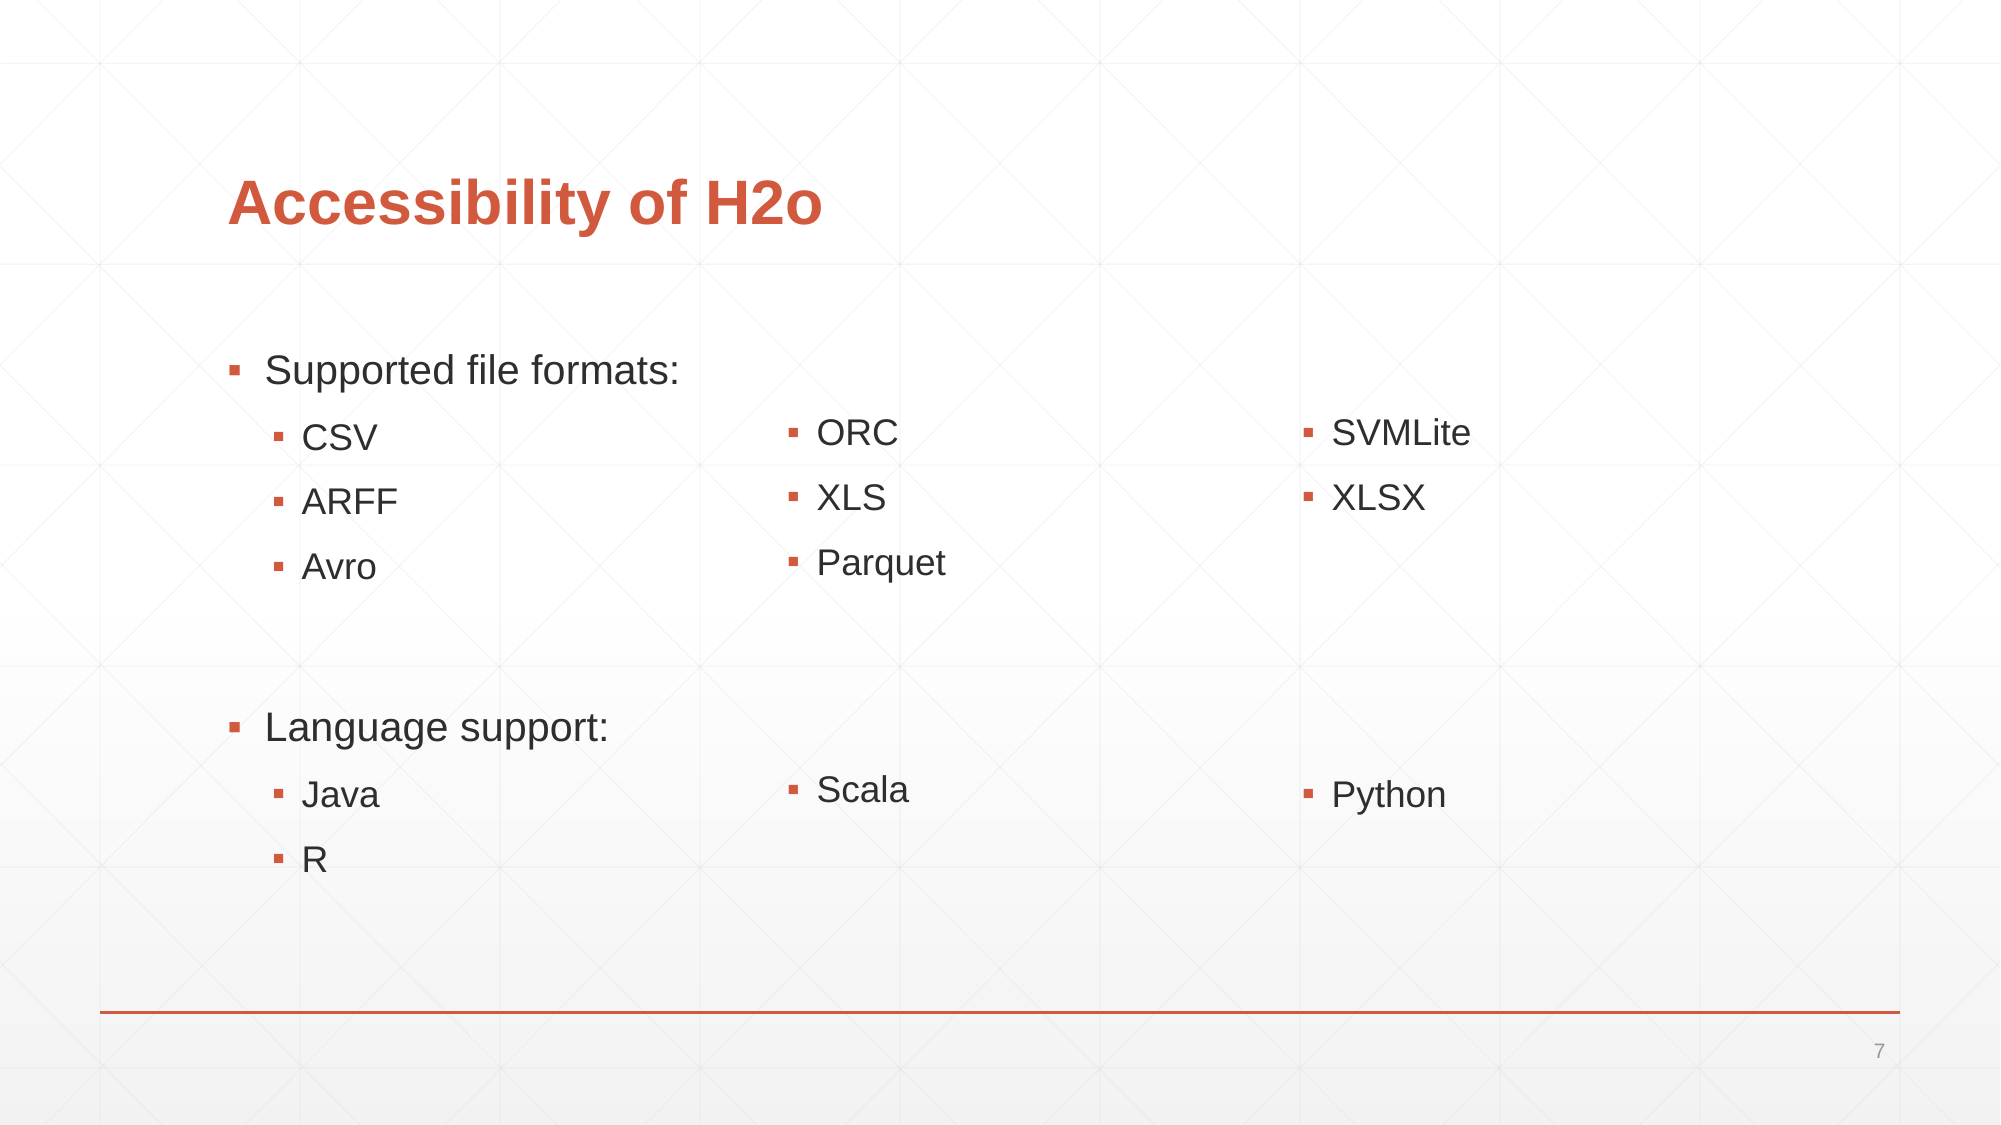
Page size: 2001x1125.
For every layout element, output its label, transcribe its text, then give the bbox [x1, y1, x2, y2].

list Supported file formats: CSV ARFF Avro Language support: Java R ORC XLS Parquet Scala SVMLite XLSX Python [212, 341, 1788, 1032]
slide_number 7 [1749, 1031, 1901, 1069]
title Accessibility of H2o [212, 162, 1788, 246]
